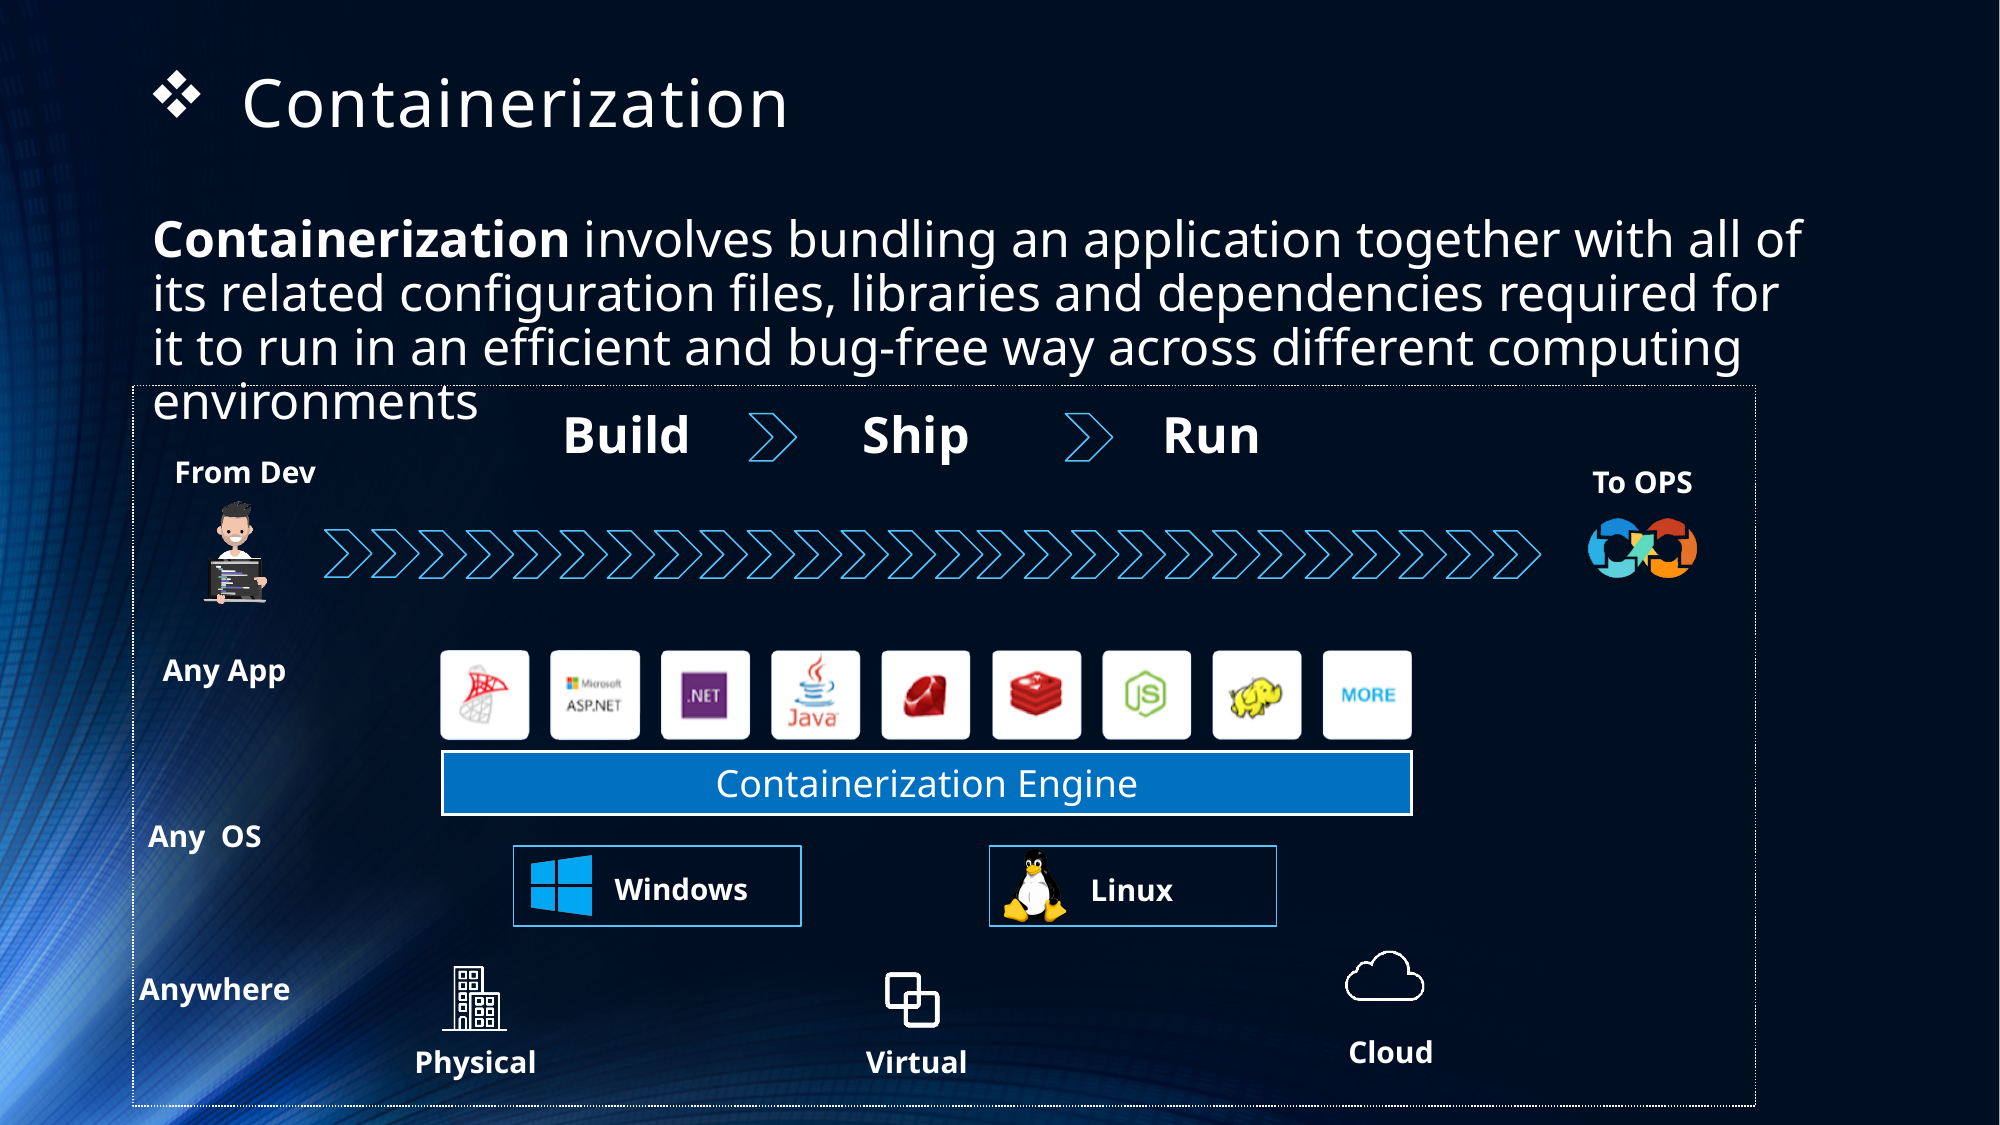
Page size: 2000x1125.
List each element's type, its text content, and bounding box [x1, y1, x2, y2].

text_box Any App [147, 648, 396, 696]
text_box [602, 845, 801, 926]
text_box [749, 413, 797, 461]
text_box [513, 845, 521, 926]
text_box [133, 385, 1756, 1106]
text_box [1070, 845, 1277, 926]
title Containerization [132, 0, 1999, 150]
text_box Linux [1075, 867, 1251, 915]
text_box Virtual [792, 1040, 1041, 1088]
text_box From Dev [159, 449, 349, 498]
text_box Any OS [133, 814, 382, 862]
list Containerization involves bundling an application together with all of its related configuration files, libraries and dependencies required for it to run in an efficient and bug-free way across different computing environments [137, 206, 1839, 415]
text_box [324, 529, 1541, 579]
text_box Physical [351, 1040, 600, 1088]
text_box To OPS [1518, 460, 1767, 508]
text_box [1065, 413, 1113, 461]
text_box Windows [602, 867, 776, 915]
text_box Cloud [1267, 1030, 1516, 1078]
picture [0, 0, 2000, 1125]
text_box Containerization Engine [441, 753, 1413, 816]
text_box Anywhere [124, 967, 373, 1015]
text_box Build Ship Run [439, 403, 1385, 492]
text_box [989, 845, 1000, 926]
